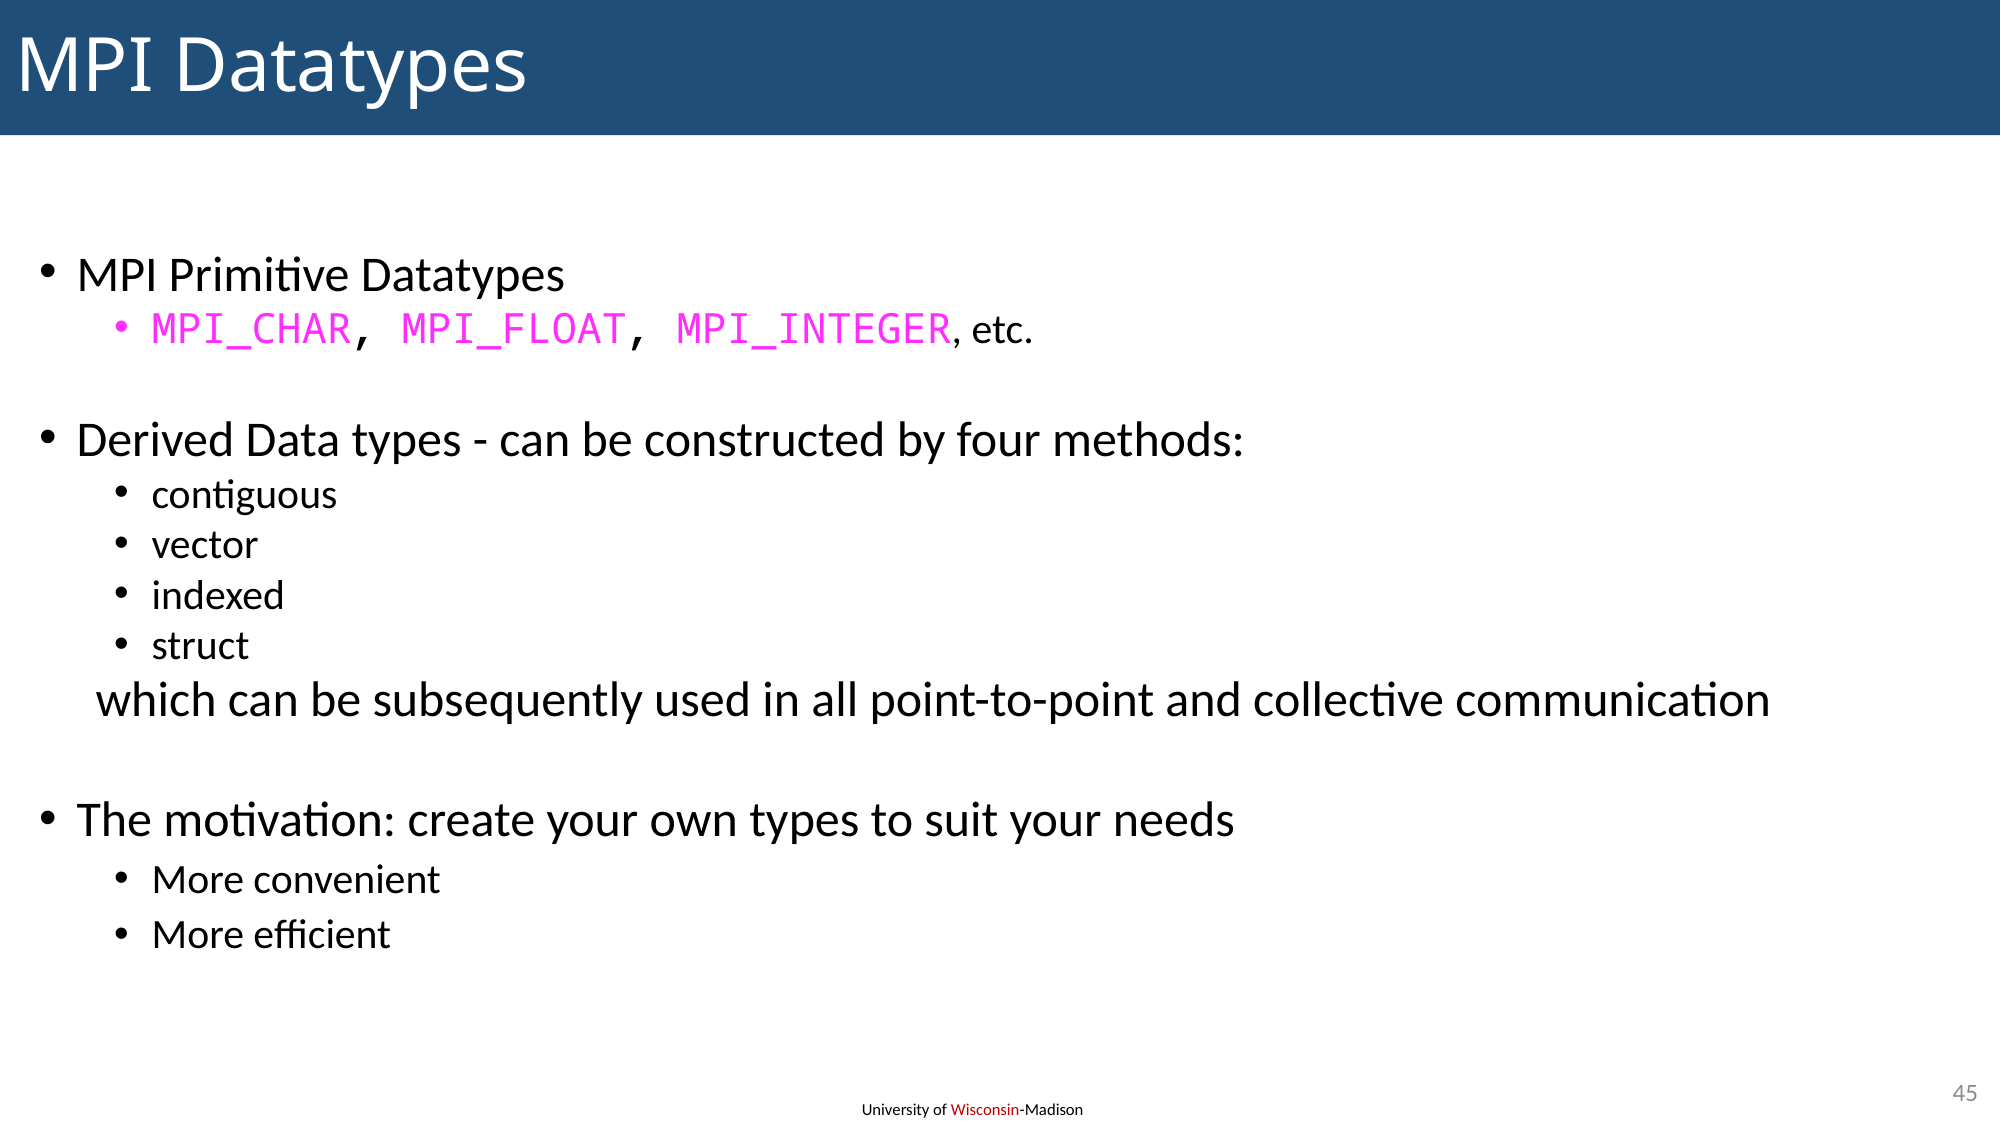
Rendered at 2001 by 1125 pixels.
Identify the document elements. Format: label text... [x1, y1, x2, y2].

slide_number 45 [1879, 1069, 1994, 1114]
title MPI Datatypes [0, 0, 2000, 136]
list MPI Primitive Datatypes MPI_CHAR, MPI_FLOAT, MPI_INTEGER, etc. Derived Data types - can be constructed by four methods: contiguous vector indexed struct which can be subsequently used in all point-to-point and collective communication The motivation: create your own types to suit your needs More convenient More efficient [24, 245, 1987, 1055]
